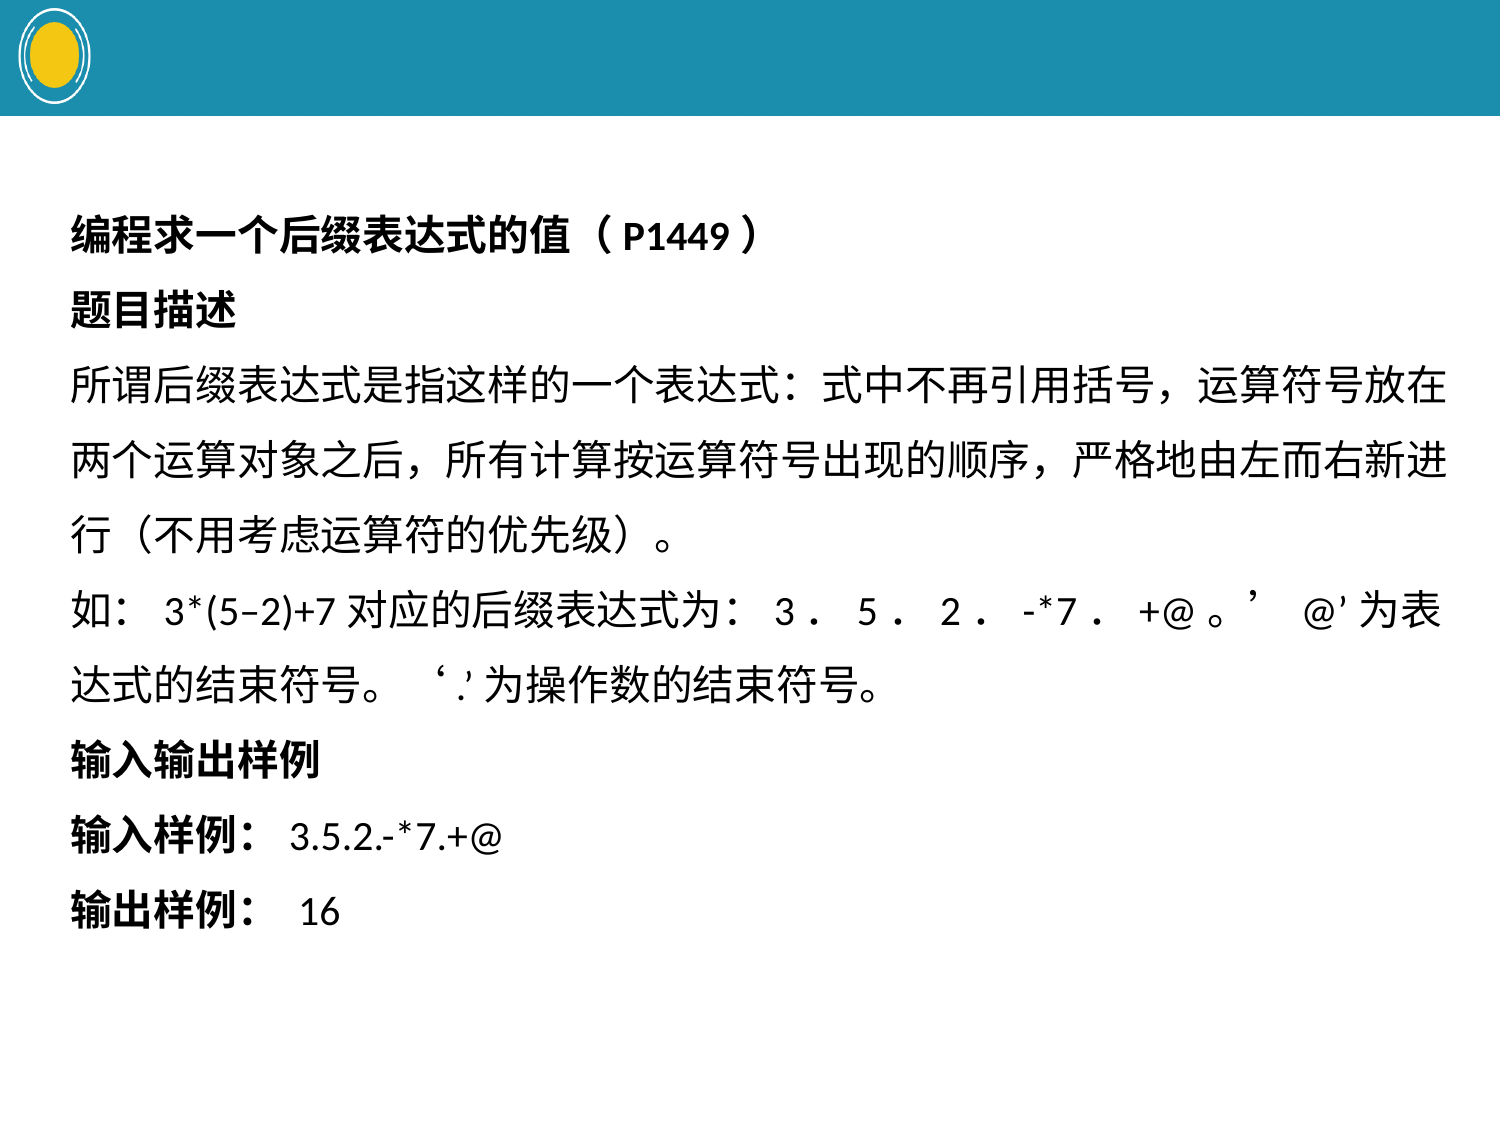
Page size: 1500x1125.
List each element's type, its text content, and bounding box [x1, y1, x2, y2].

picture [0, 0, 1500, 1125]
text_box 编程求一个后缀表达式的值（P1449） 题目描述 所谓后缀表达式是指这样的一个表达式：式中不再引用括号，运算符号放在两个运算对象之后，所有计算按运算符号出现的顺序，严格地由左而右新进行（不用考虑运算符的优先级）。 如：3*(5–2)+7对应的后缀表达式为：3．5．2．-*7．+@。’@’为表达式的结束符号。‘.’为操作数的结束符号。 输入输出样例 输入样例：3.5.2.-*7.+@ 输出样例： 16 [55, 176, 1480, 941]
